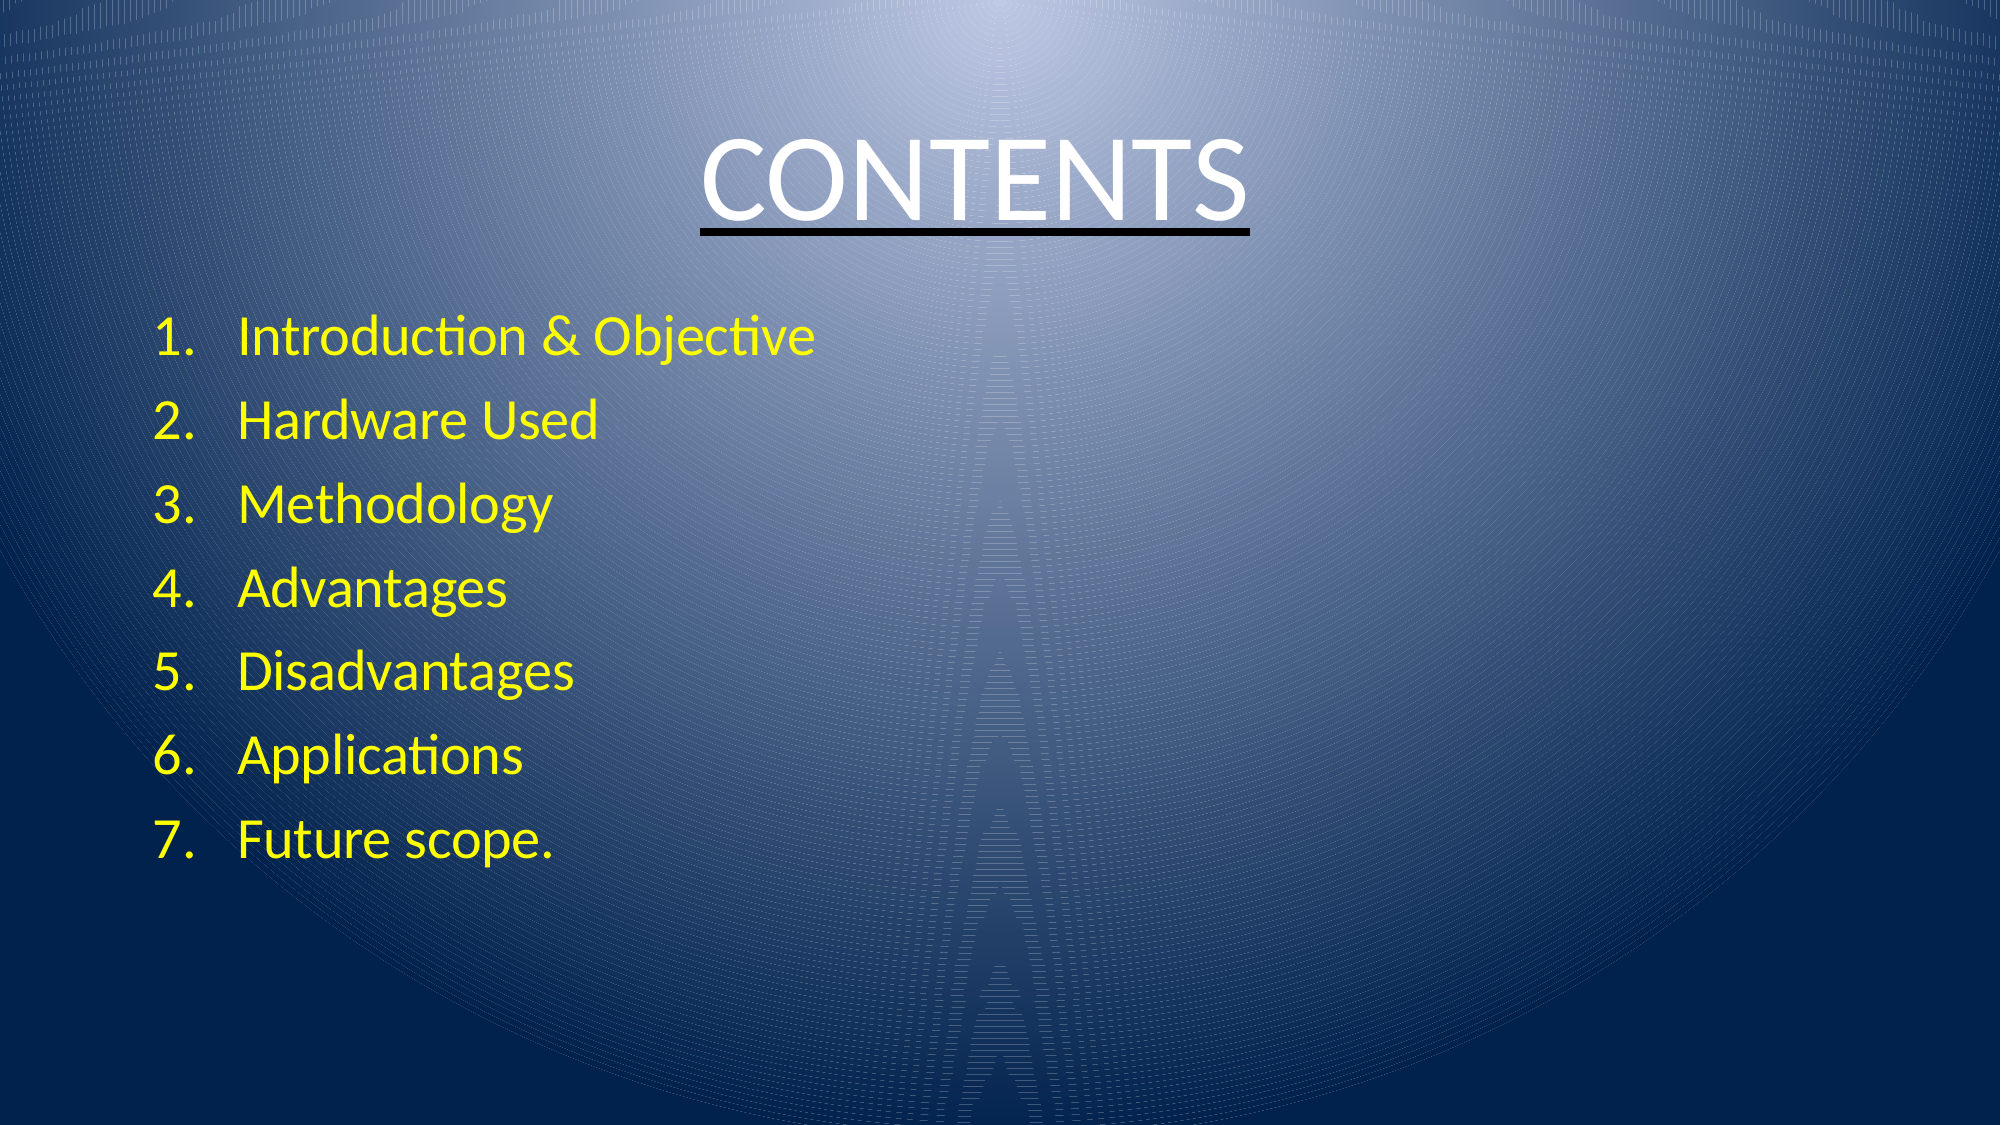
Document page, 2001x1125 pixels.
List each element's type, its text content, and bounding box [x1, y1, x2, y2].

title CONTENTS [537, 74, 1250, 265]
list Introduction & Objective Hardware Used Methodology Advantages Disadvantages Applications Future scope. [150, 280, 954, 957]
